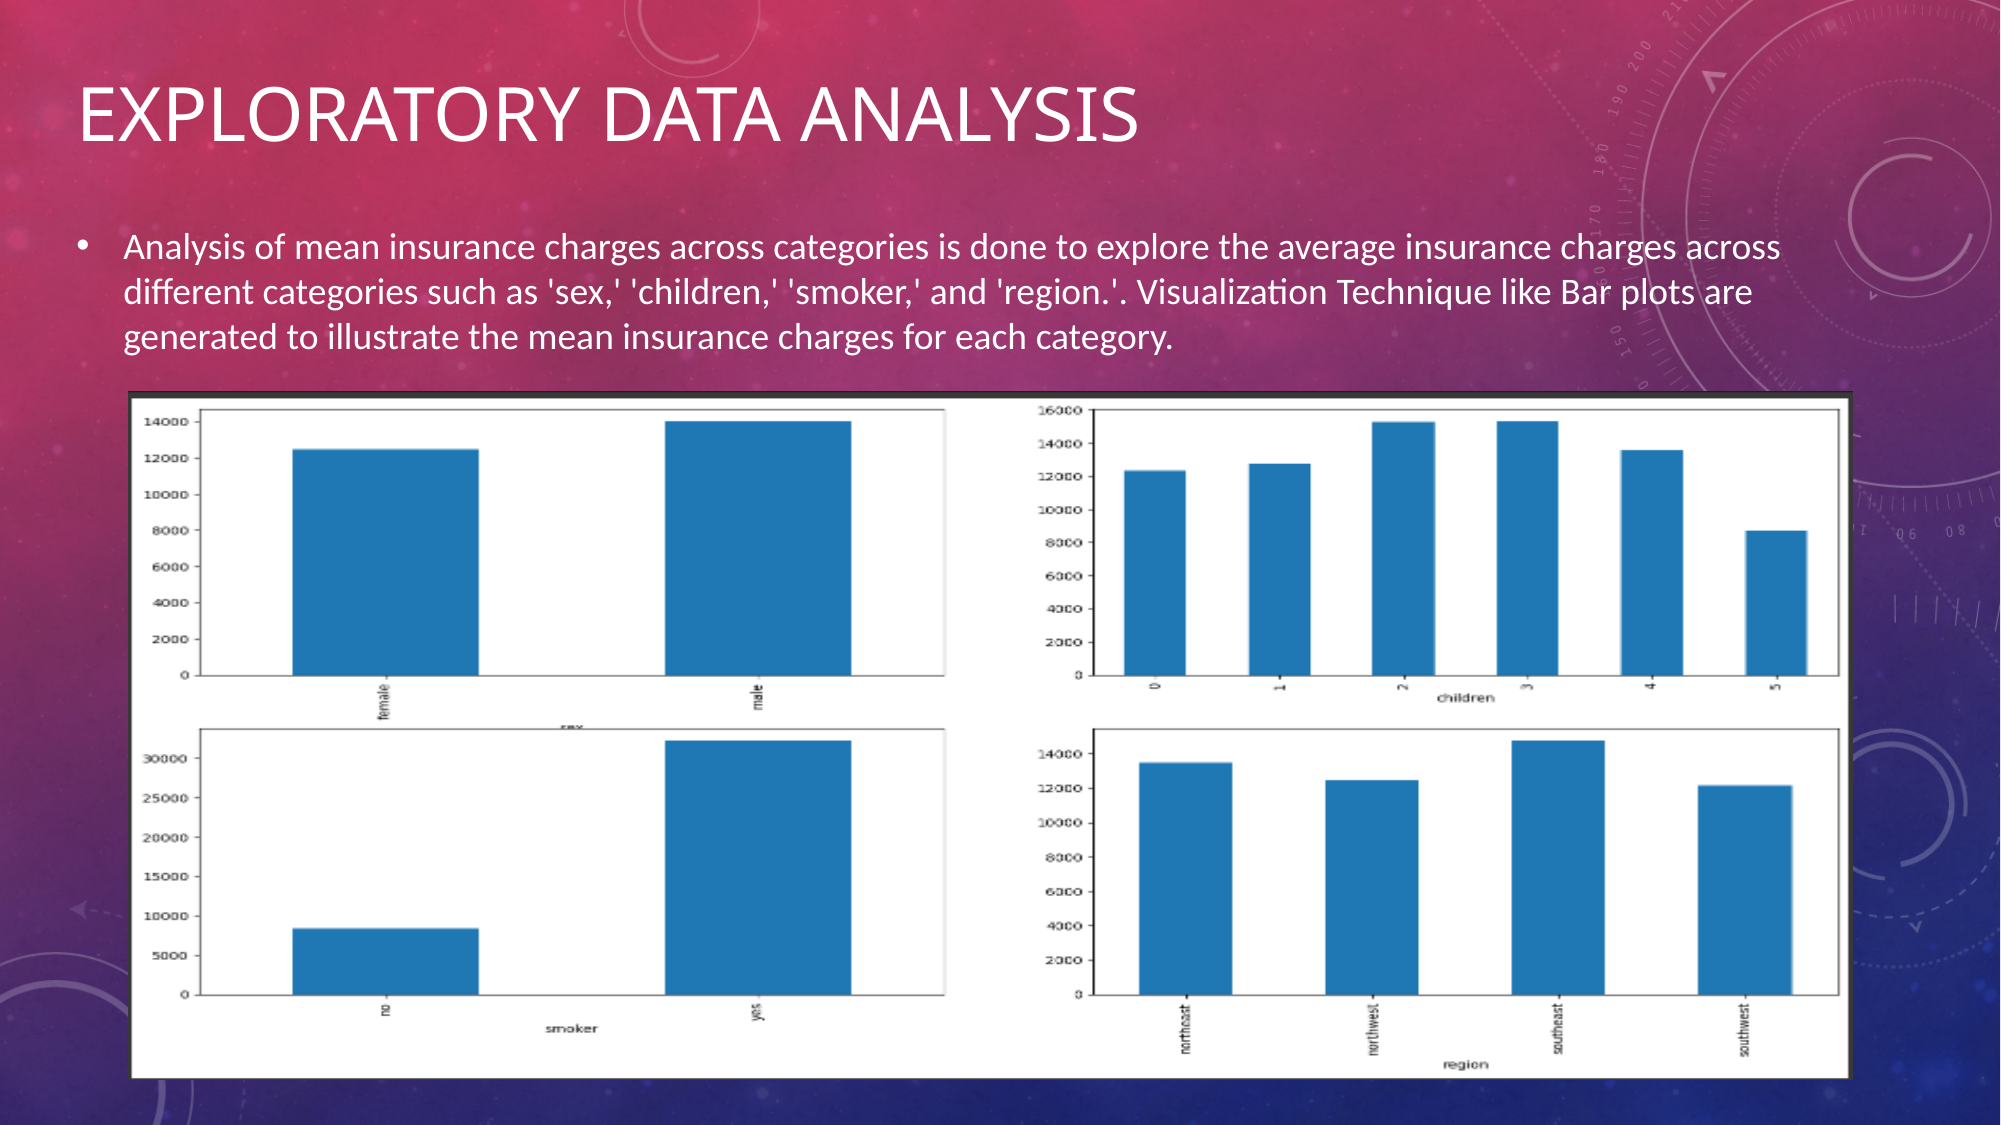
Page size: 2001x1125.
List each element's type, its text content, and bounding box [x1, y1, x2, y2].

picture [0, 0, 2001, 1125]
title EXPLORATORY DATA ANALYSIS [61, 0, 1724, 210]
list Analysis of mean insurance charges across categories is done to explore the average insurance charges across different categories such as 'sex,' 'children,' 'smoker,' and 'region.'. Visualization Technique like Bar plots are generated to illustrate the mean insurance charges for each category. [61, 210, 1890, 435]
